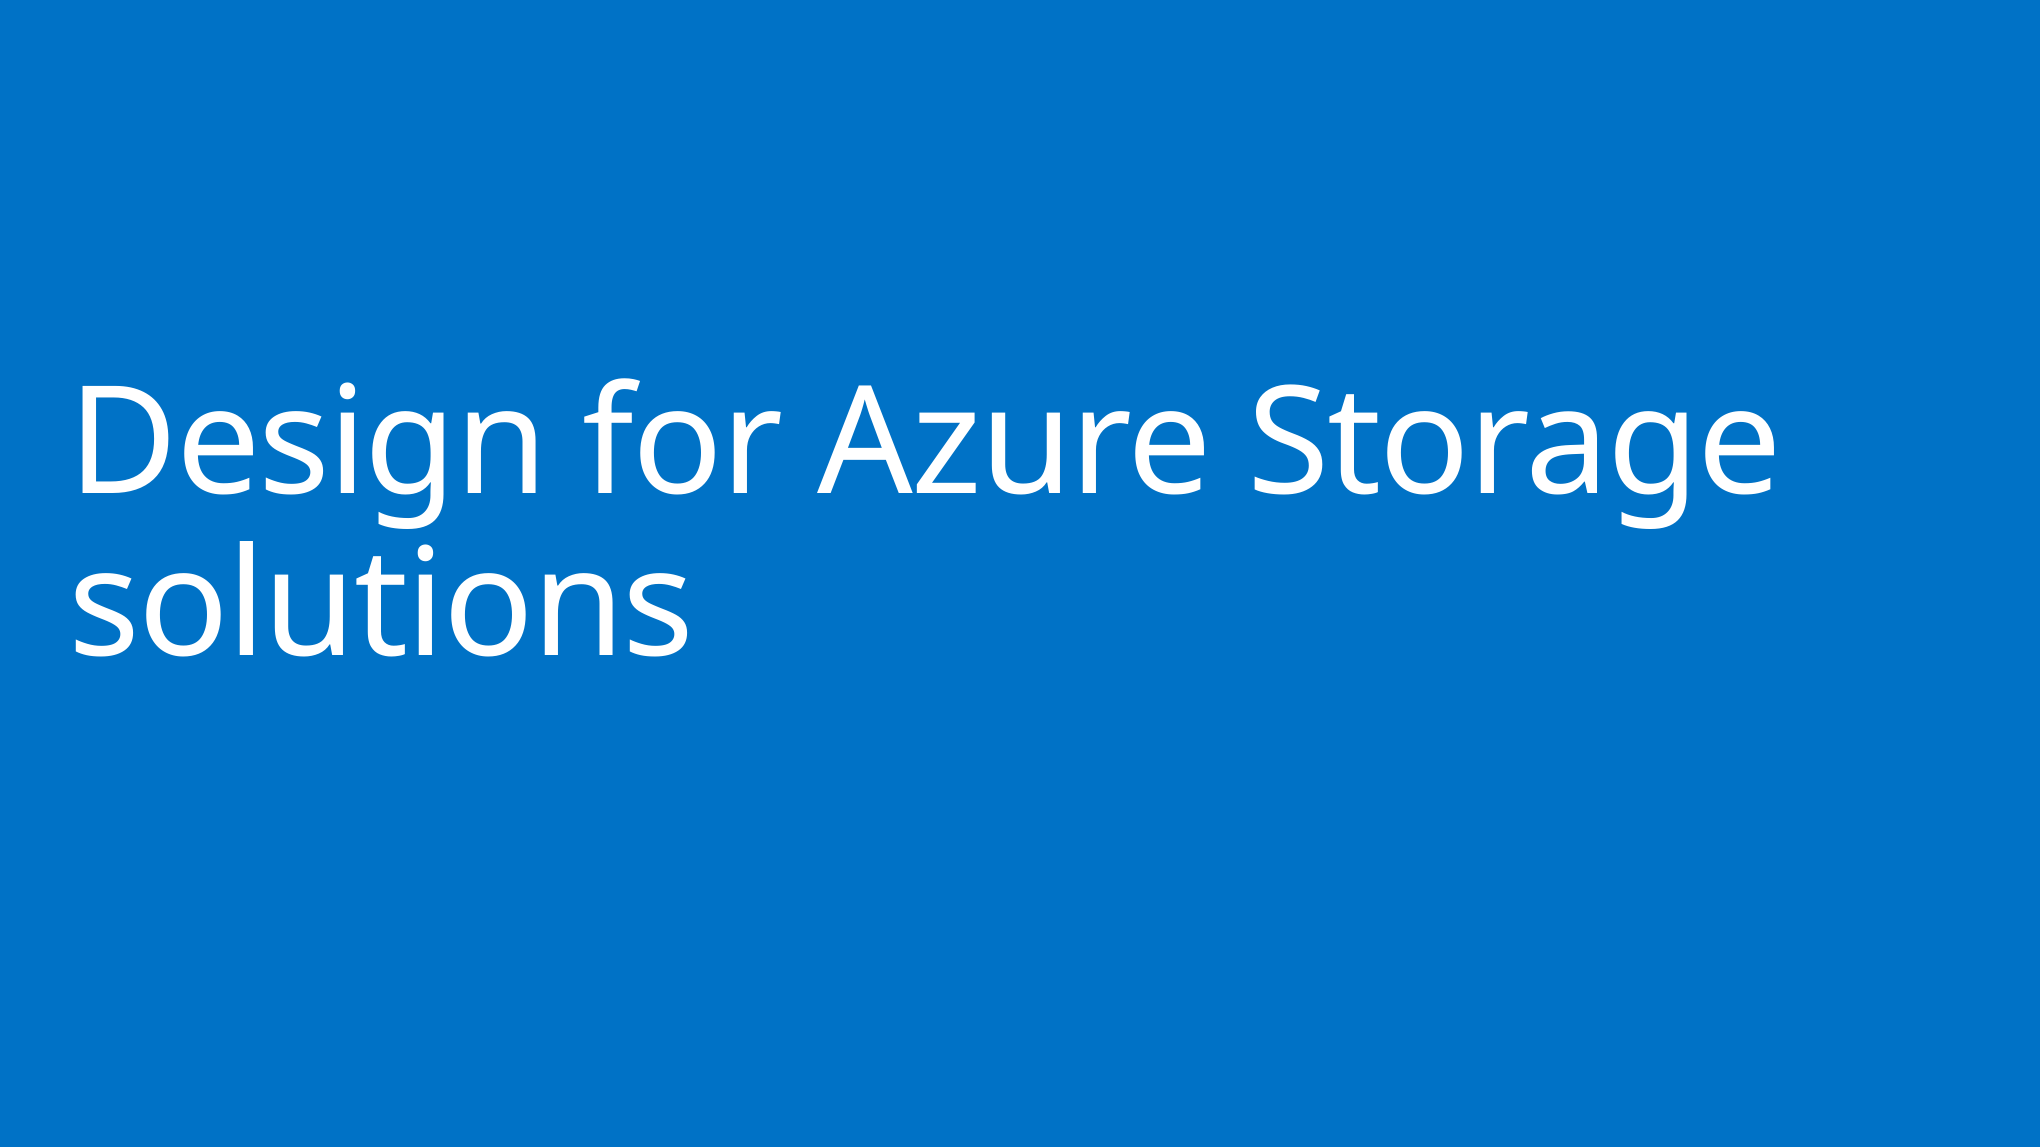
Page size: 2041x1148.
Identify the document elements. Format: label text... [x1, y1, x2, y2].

title Design for Azure Storage solutions [45, 348, 1996, 707]
